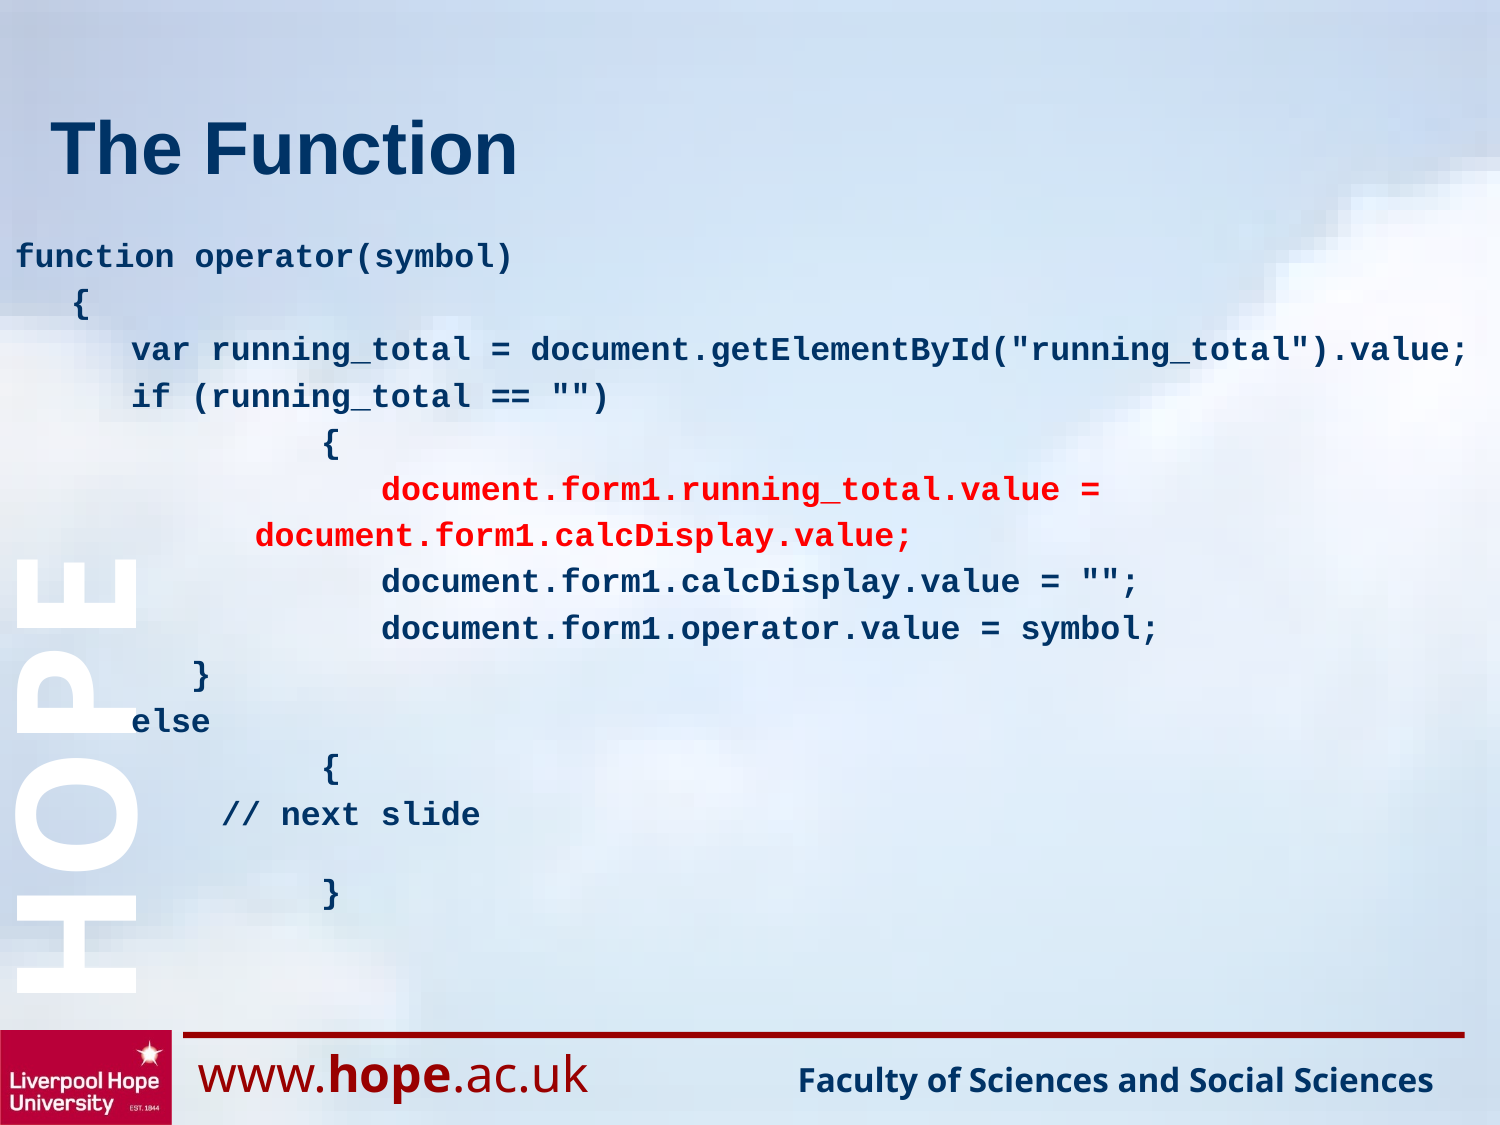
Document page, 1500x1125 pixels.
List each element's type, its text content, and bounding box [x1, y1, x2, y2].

picture [0, 1030, 172, 1125]
list function operator(symbol) { var running_total = document.getElementById("running_total").value; if (running_total == "") { document.form1.running_total.value = document.form1.calcDisplay.value; document.form1.calcDisplay.value = ""; document.form1.operator.value = symbol; } else { // next slide } [0, 234, 1500, 985]
title The Function [35, 35, 1312, 199]
